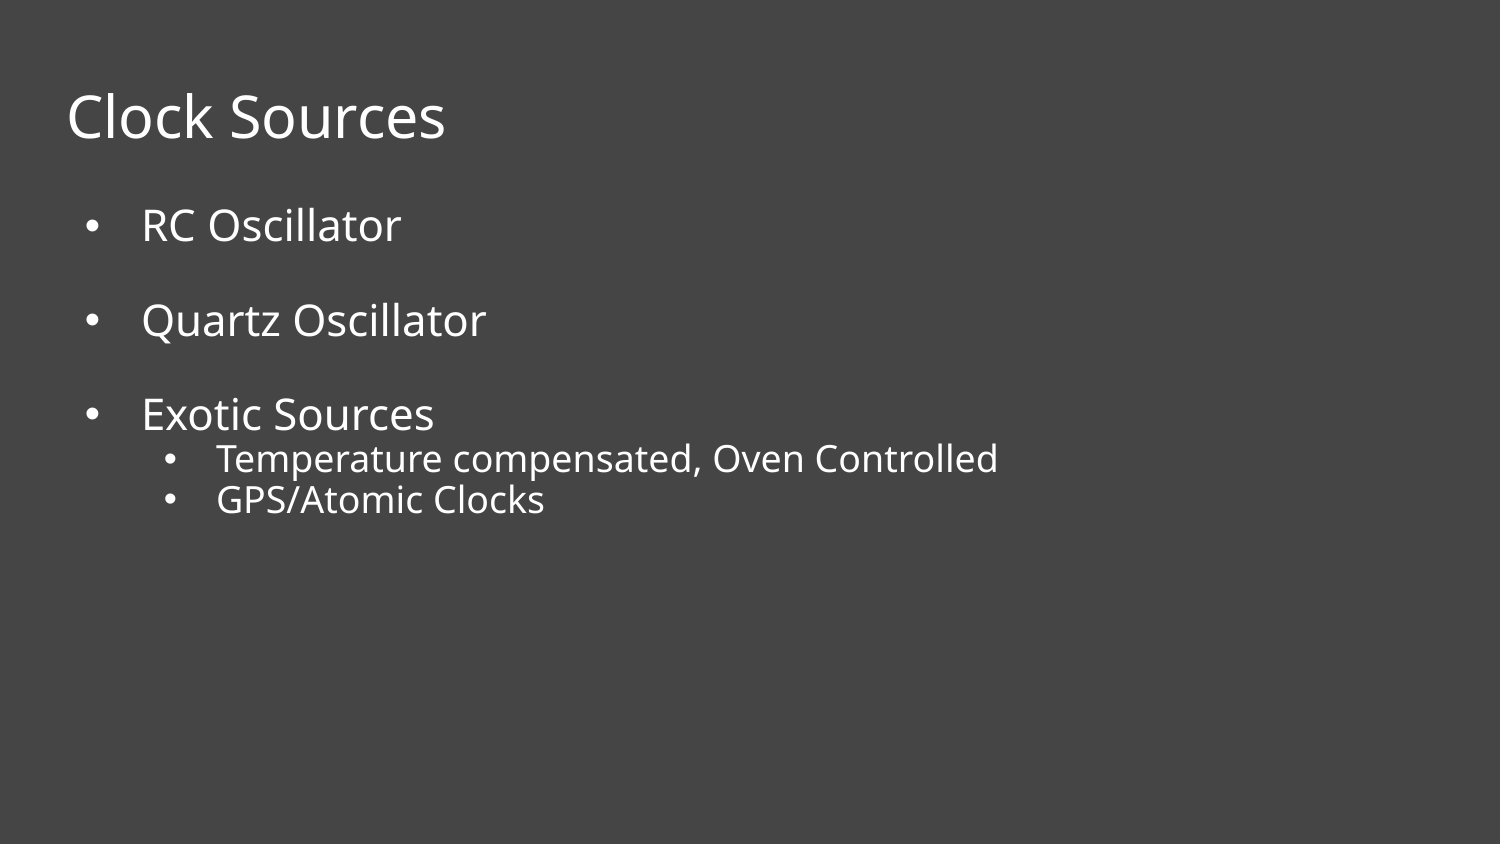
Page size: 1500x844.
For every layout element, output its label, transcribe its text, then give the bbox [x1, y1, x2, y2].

list RC Oscillator Quartz Oscillator Exotic Sources Temperature compensated, Oven Controlled GPS/Atomic Clocks [51, 189, 1449, 750]
title Clock Sources [51, 72, 1449, 167]
